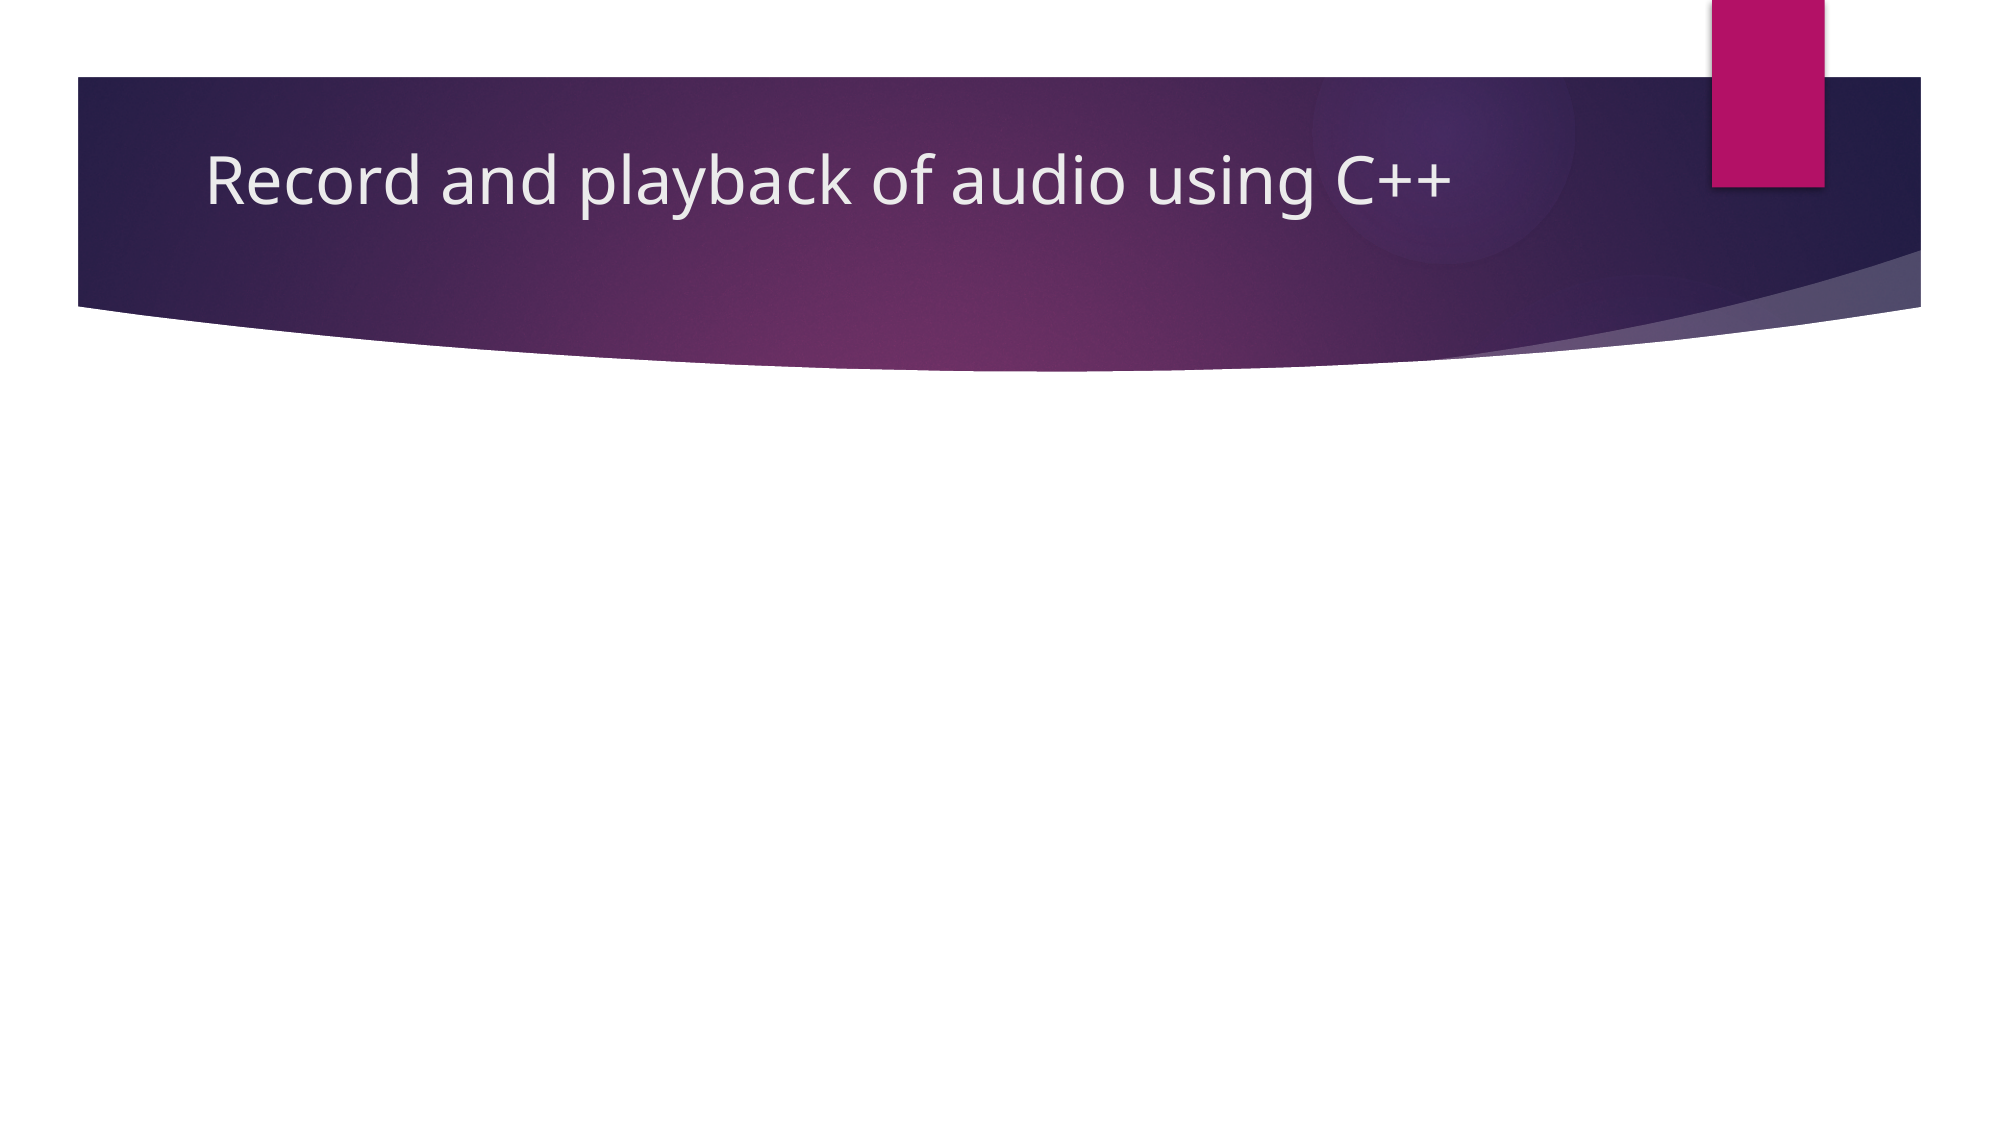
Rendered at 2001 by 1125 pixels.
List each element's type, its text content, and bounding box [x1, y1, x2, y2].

title Record and playback of audio using C++ [189, 159, 1627, 276]
